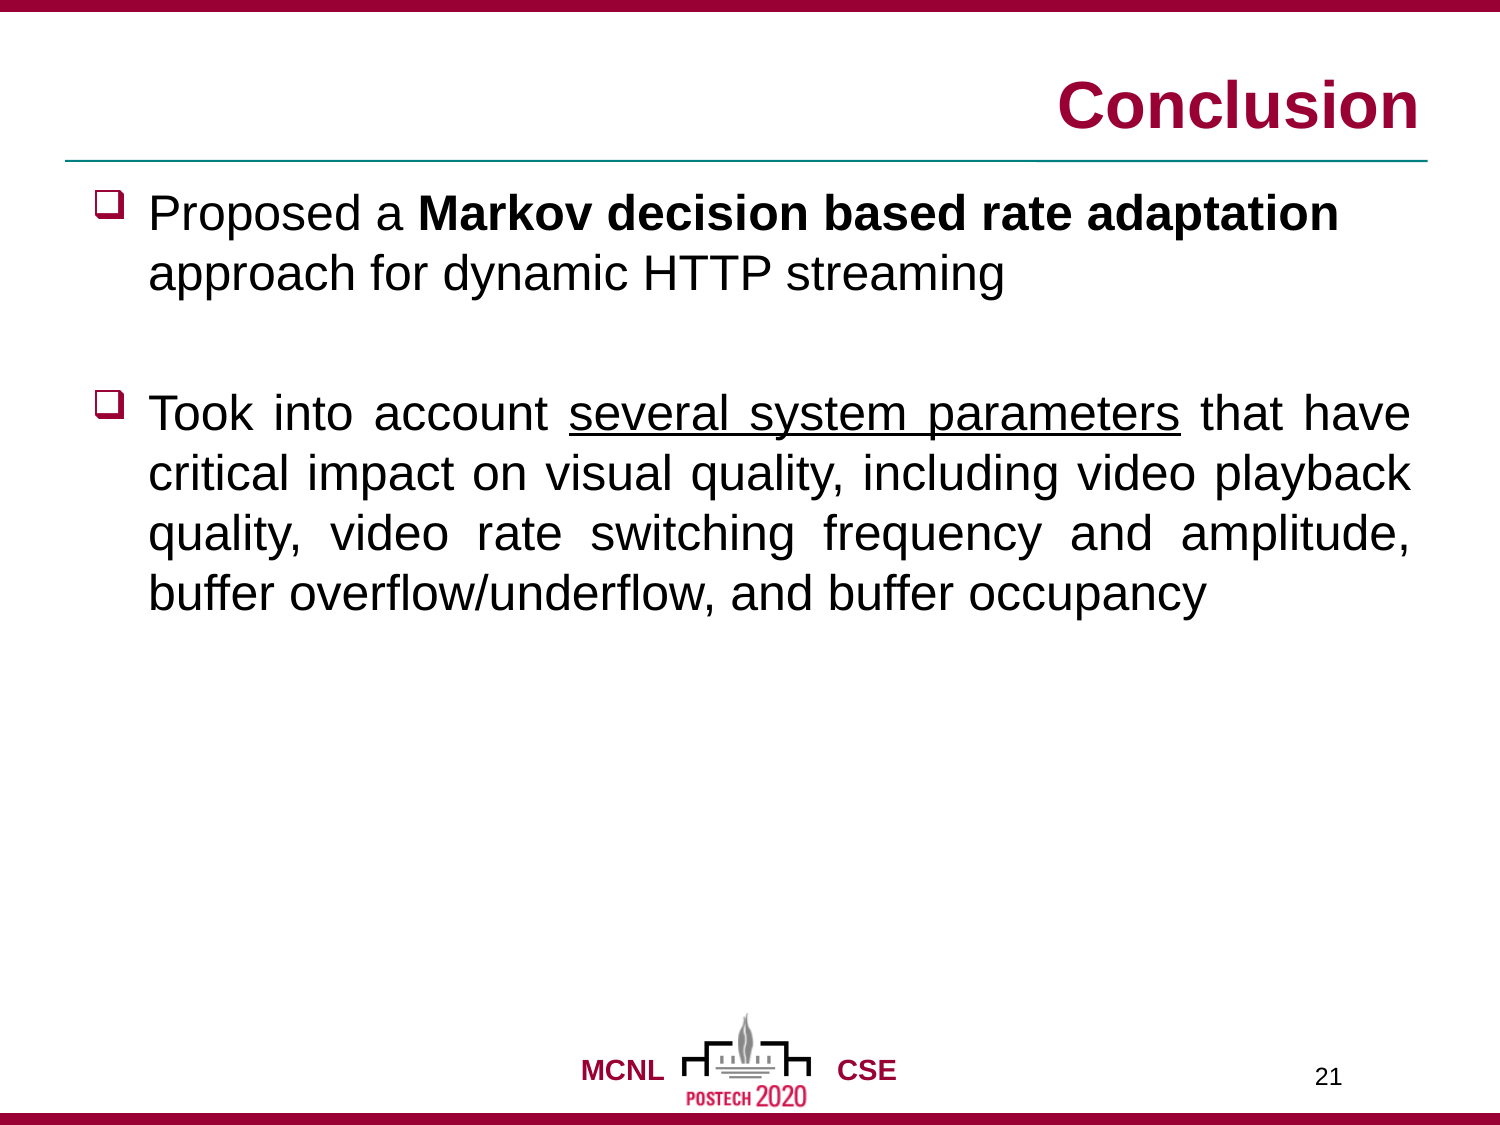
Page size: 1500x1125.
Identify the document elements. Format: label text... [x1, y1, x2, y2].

slide_number 21 [1299, 1052, 1425, 1113]
list Proposed a Markov decision based rate adaptation approach for dynamic HTTP streaming Took into account several system parameters that have critical impact on visual quality, including video playback quality, video rate switching frequency and amplitude, buffer overflow/underflow, and buffer occupancy [76, 172, 1427, 1024]
picture [672, 1024, 820, 1111]
title Conclusion [74, 36, 1436, 150]
